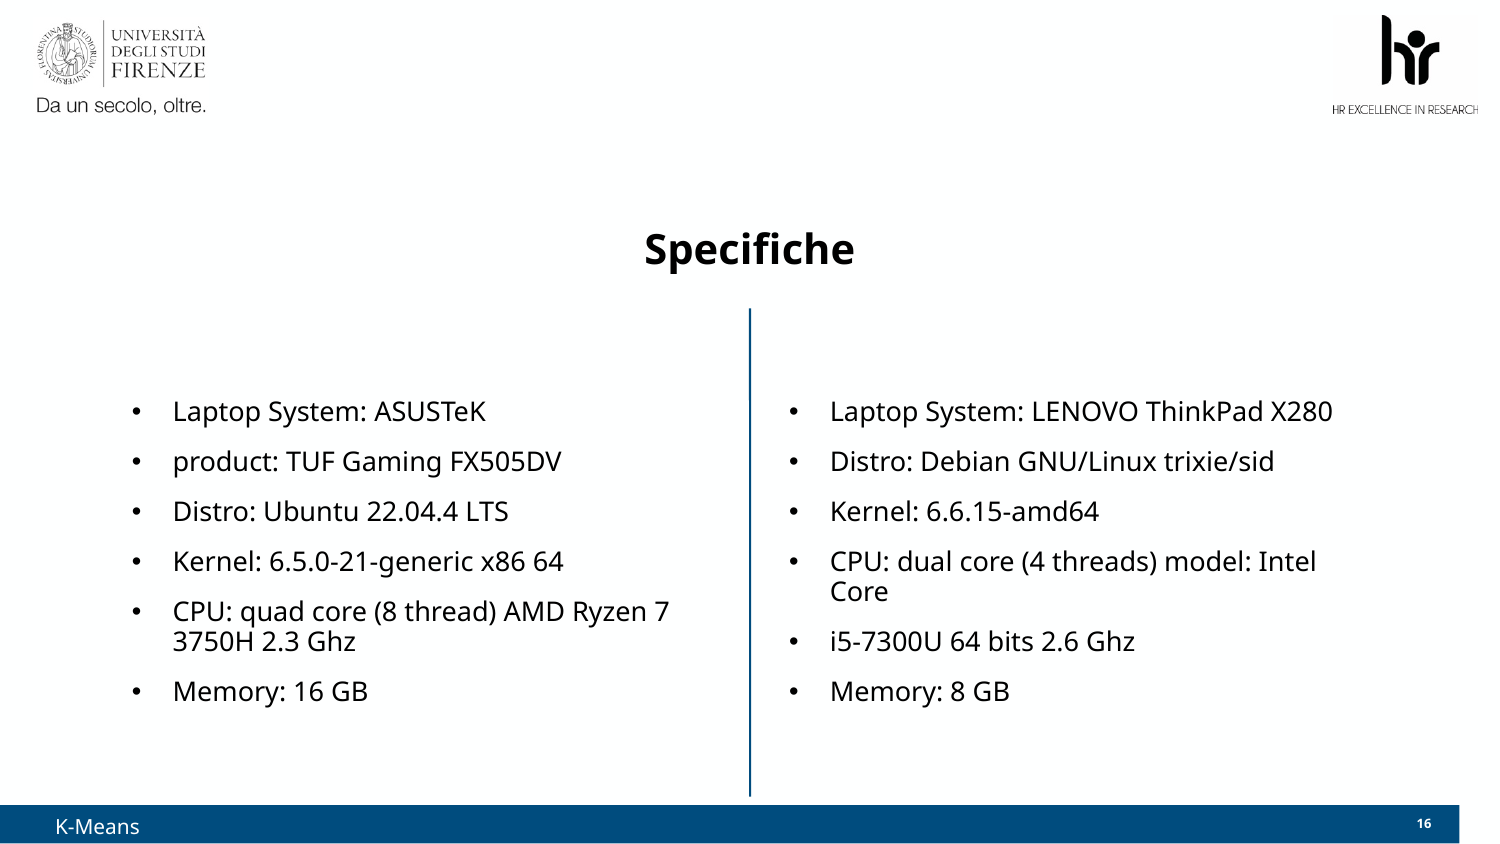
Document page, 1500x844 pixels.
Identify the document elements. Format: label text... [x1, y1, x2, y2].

text_box K-Means [40, 809, 1286, 841]
list Laptop System: ASUSTeK product: TUF Gaming FX505DV Distro: Ubuntu 22.04.4 LTS Kernel: 6.5.0-21-generic x86 64 CPU: quad core (8 thread) AMD Ryzen 7 3750H 2.3 Ghz Memory: 16 GB [117, 308, 726, 797]
picture [1333, 15, 1478, 114]
picture [33, 17, 209, 116]
list Laptop System: LENOVO ThinkPad X280 Distro: Debian GNU/Linux trixie/sid Kernel: 6.6.15-amd64 CPU: dual core (4 threads) model: Intel Core i5-7300U 64 bits 2.6 Ghz Memory: 8 GB [774, 308, 1397, 797]
title Specifiche [127, 190, 1373, 296]
